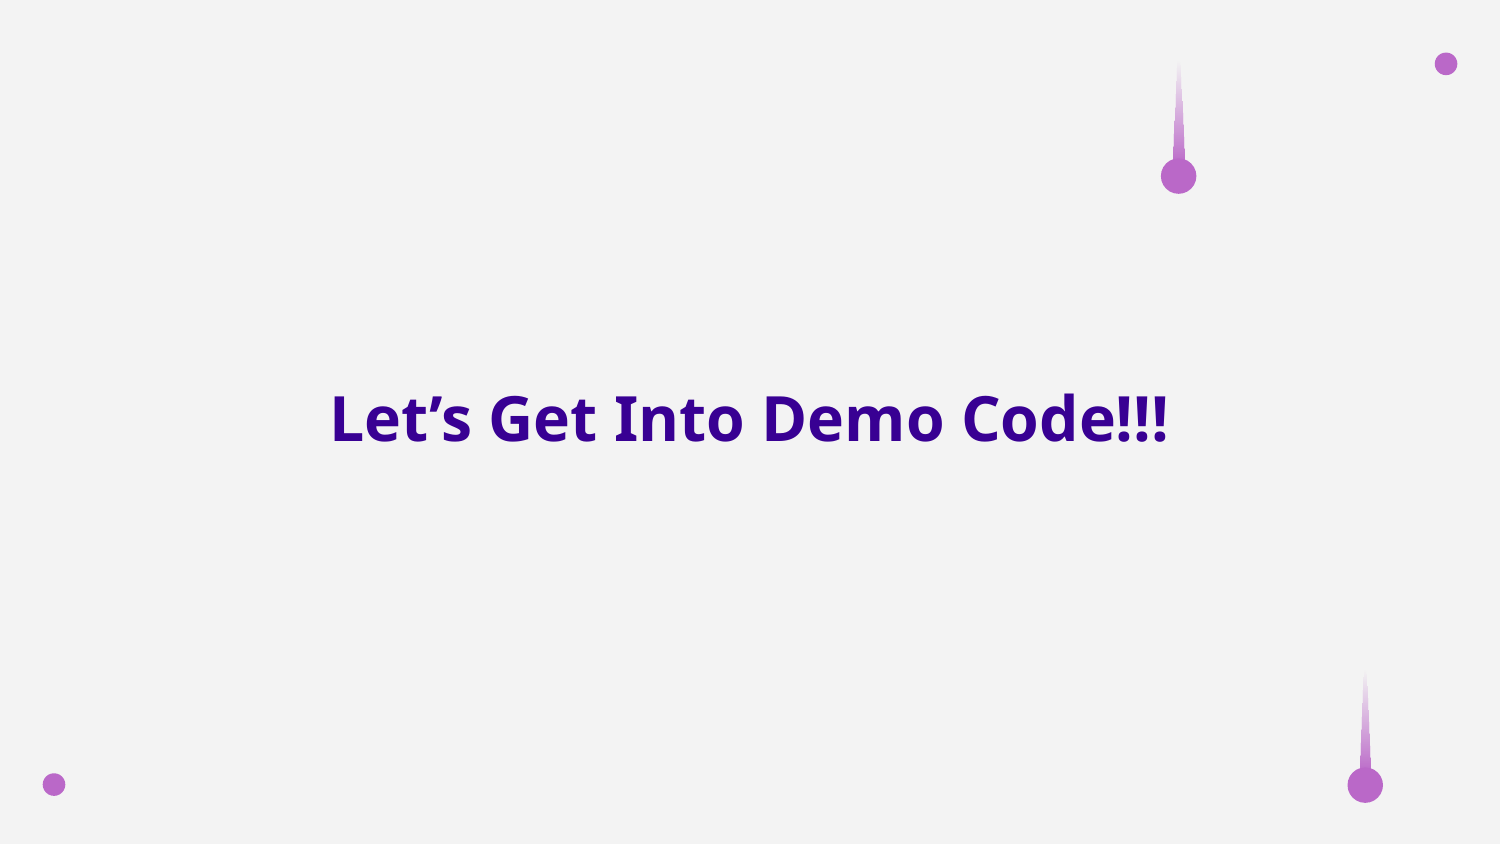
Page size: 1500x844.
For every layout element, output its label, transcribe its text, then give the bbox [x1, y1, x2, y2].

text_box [1160, 35, 1197, 195]
title Let’s Get Into Demo Code!!! [159, 374, 1341, 469]
